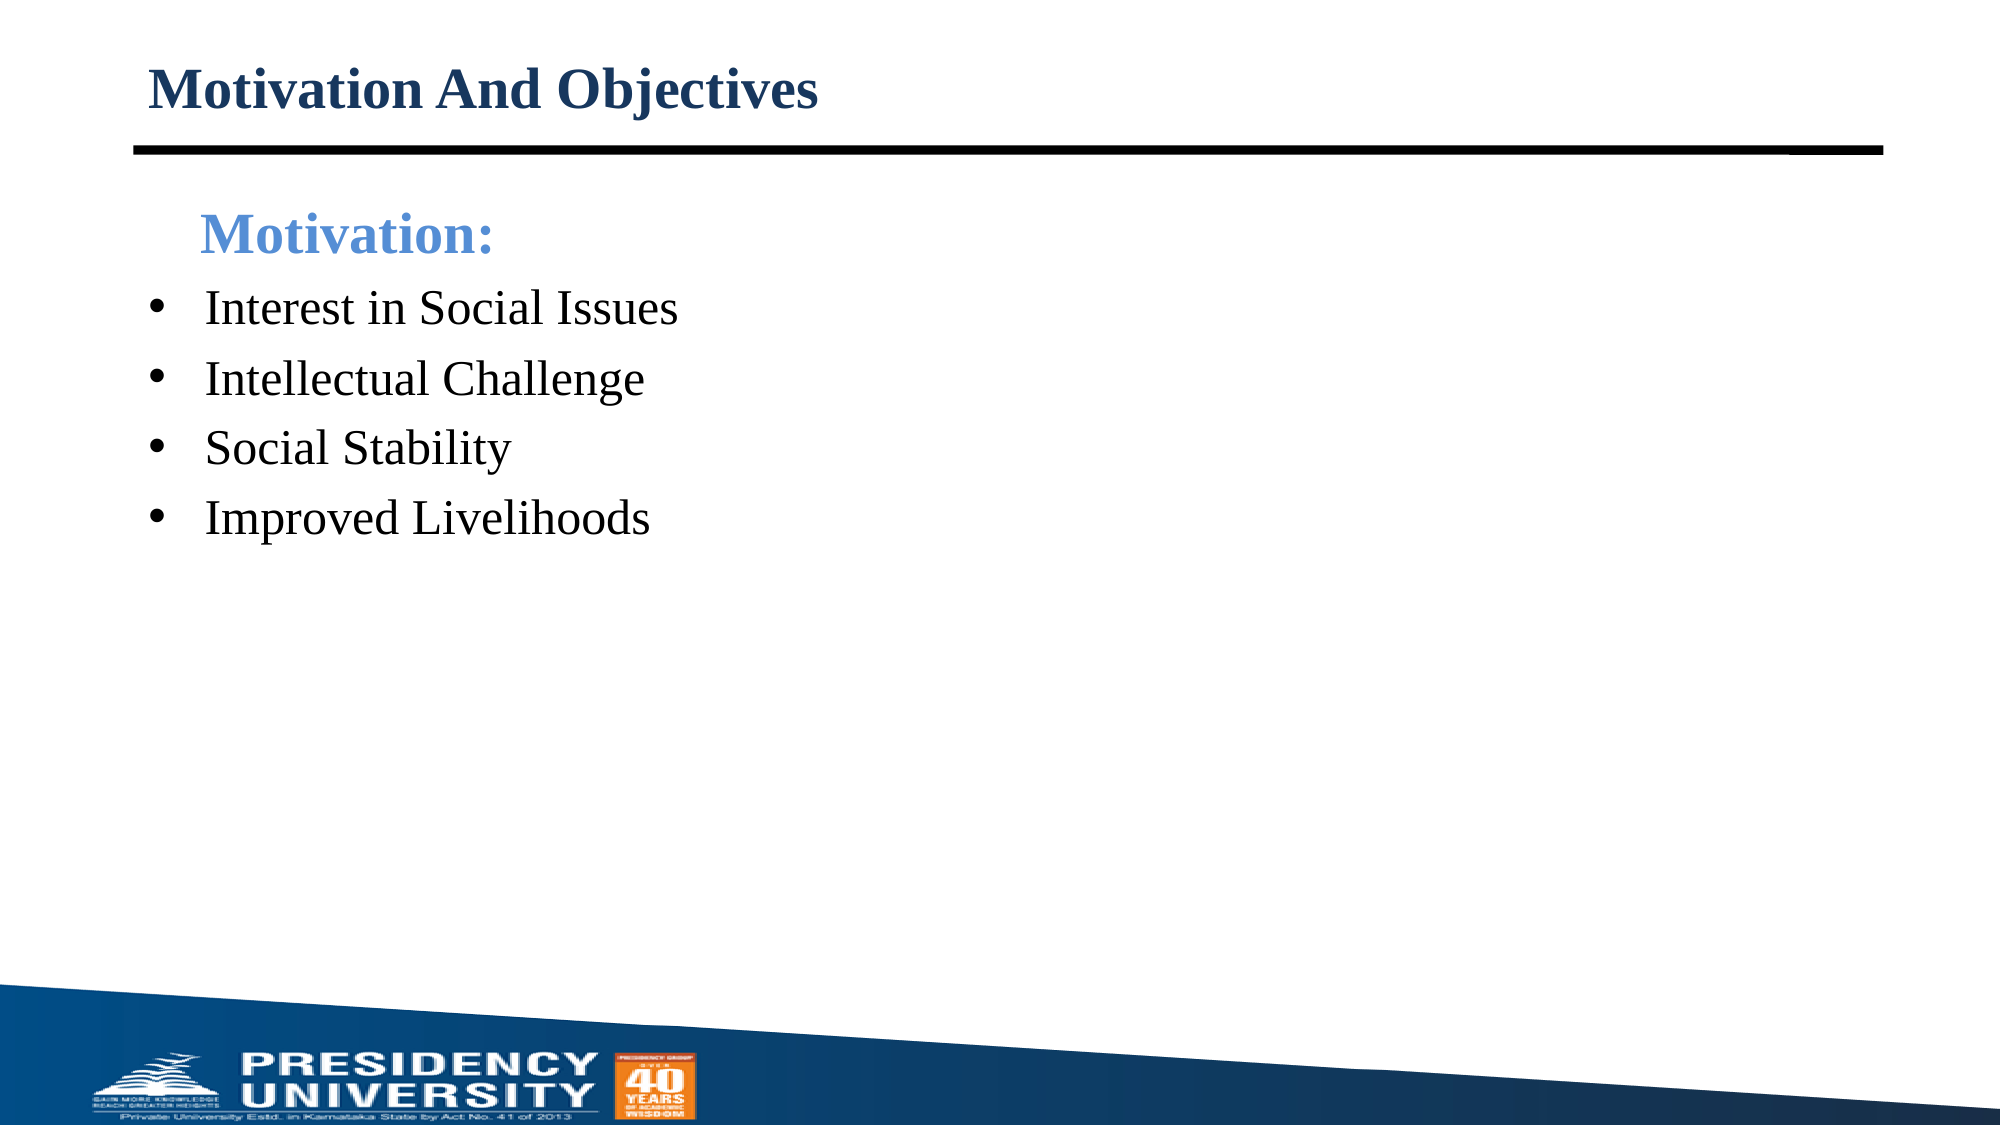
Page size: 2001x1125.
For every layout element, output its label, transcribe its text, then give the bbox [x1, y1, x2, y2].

list Motivation: Interest in Social Issues Intellectual Challenge Social Stability Improved Livelihoods [133, 187, 1884, 1000]
picture [0, 982, 2000, 1125]
title Motivation And Objectives [133, 45, 1884, 125]
